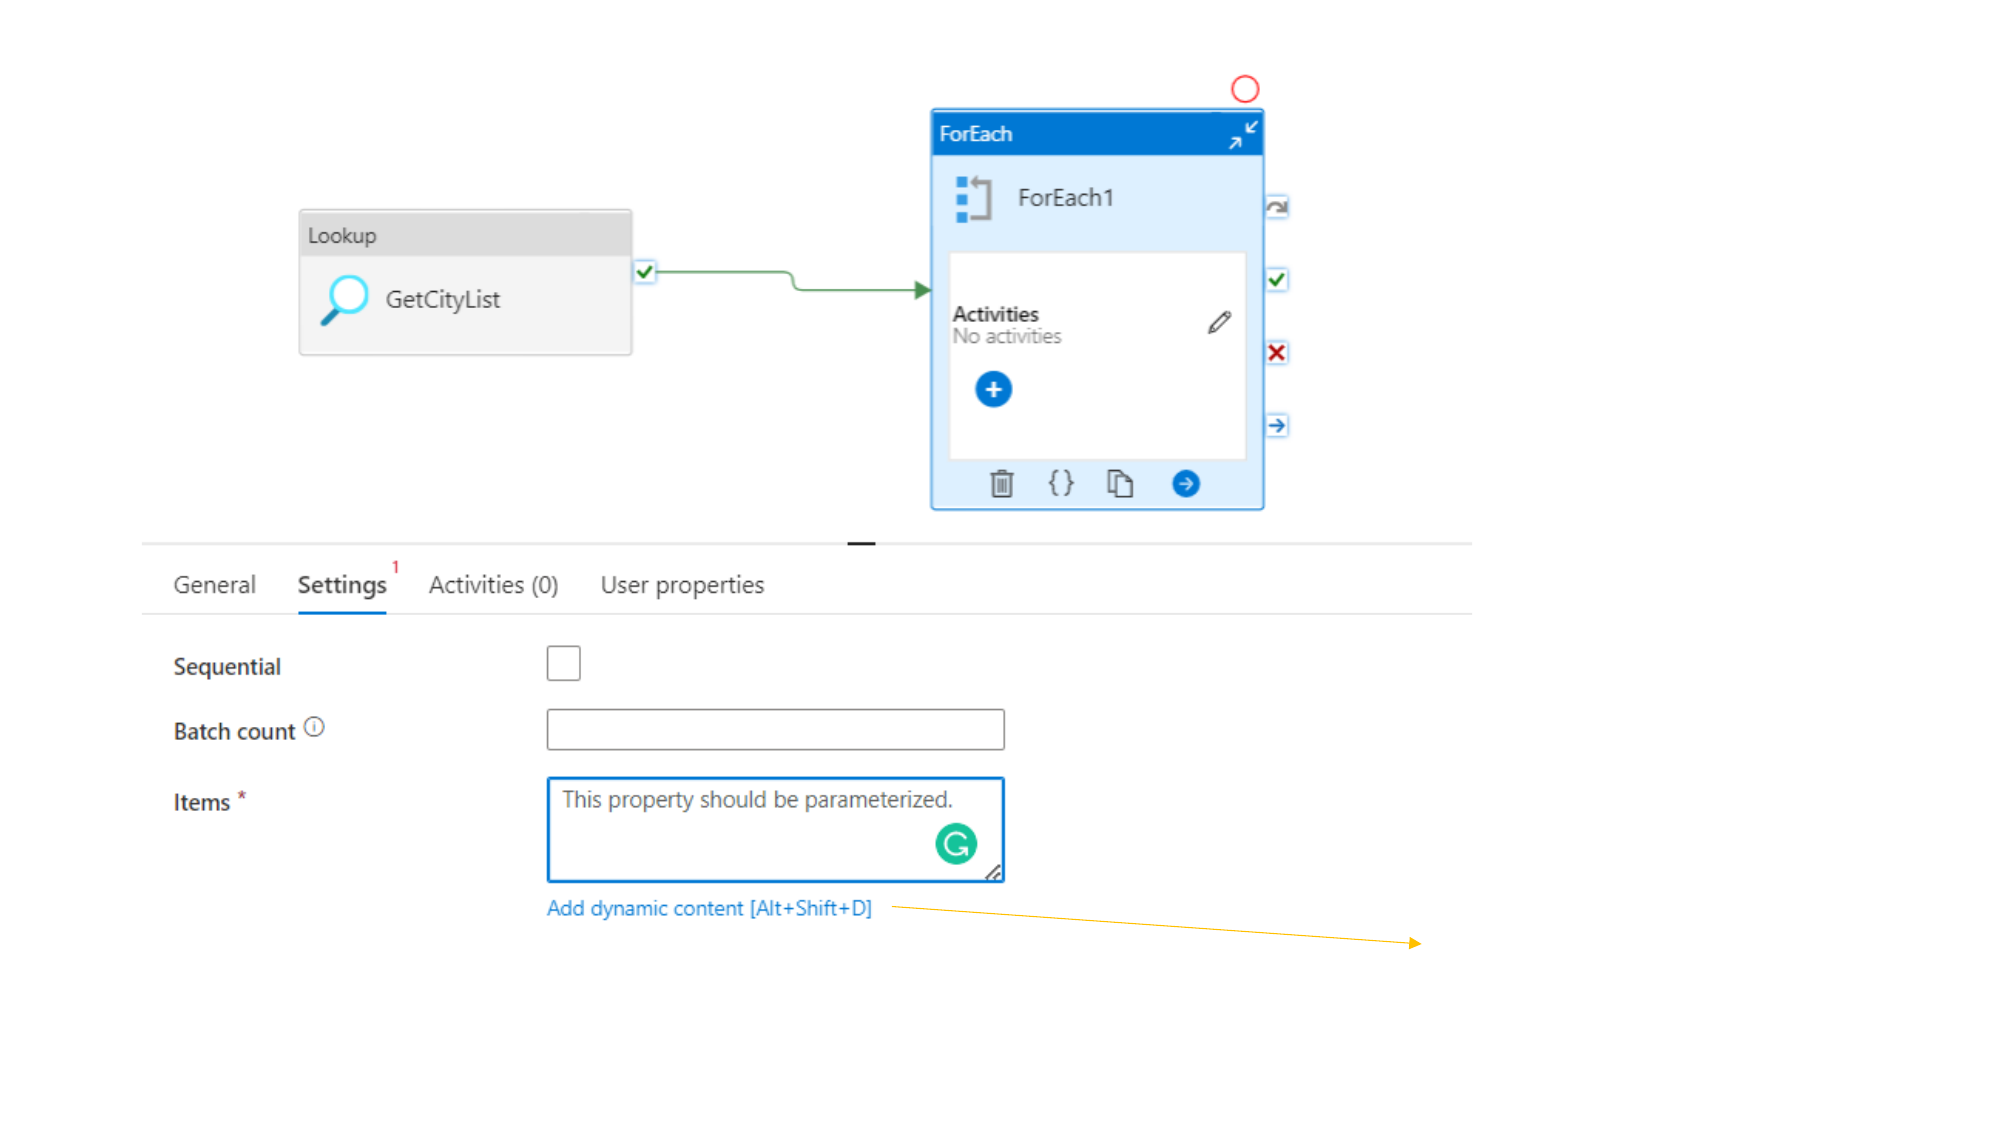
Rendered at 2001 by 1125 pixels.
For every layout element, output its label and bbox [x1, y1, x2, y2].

picture [141, 55, 1473, 1101]
text_box [891, 906, 1422, 944]
